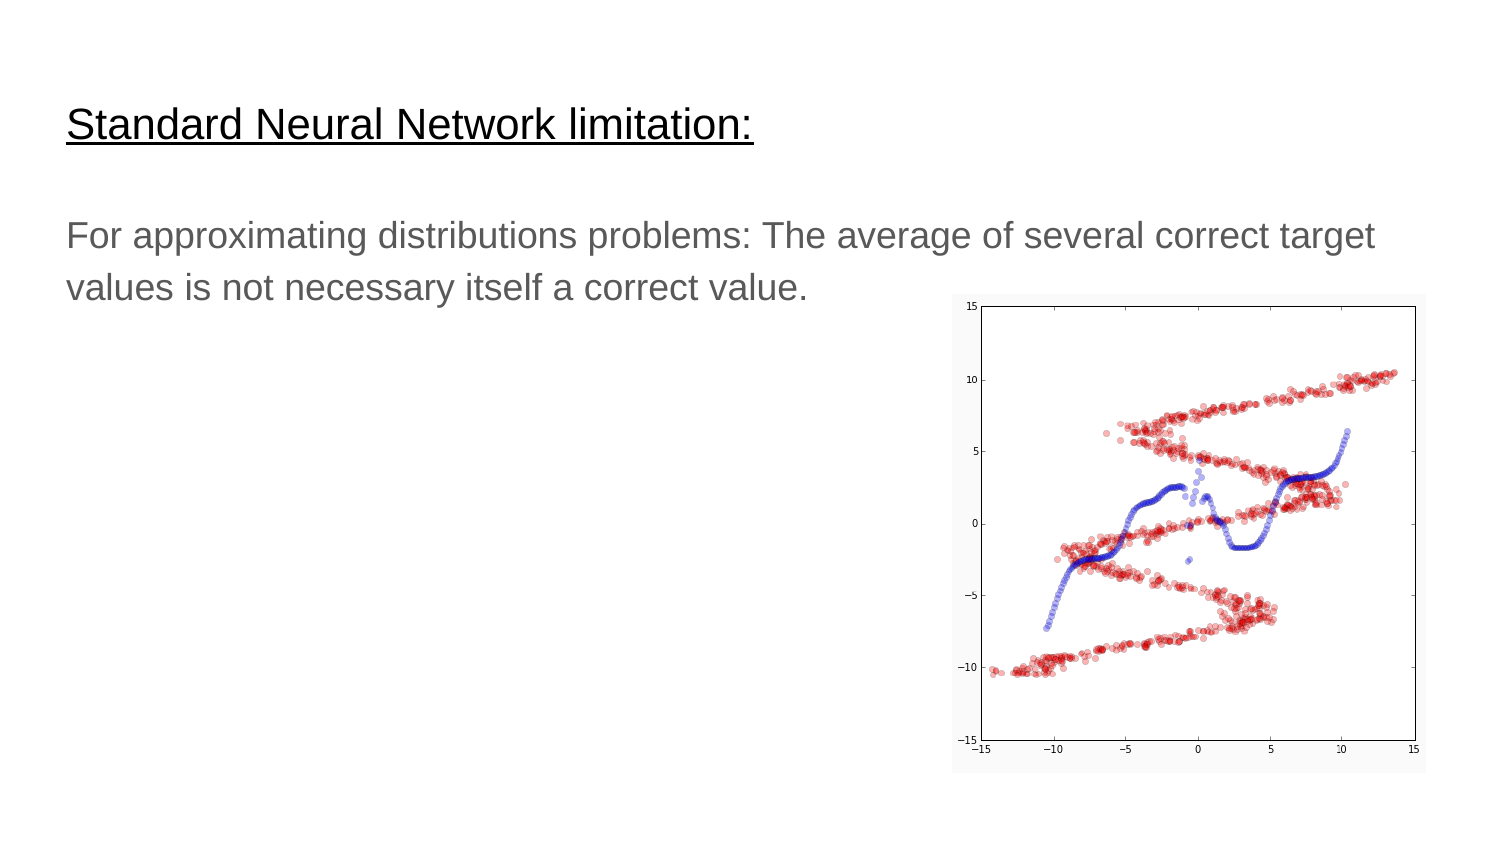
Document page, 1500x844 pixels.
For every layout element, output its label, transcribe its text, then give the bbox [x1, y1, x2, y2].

title Standard Neural Network limitation: [51, 72, 1449, 167]
picture [951, 294, 1426, 774]
list For approximating distributions problems: The average of several correct target values is not necessary itself a correct value. [51, 189, 1449, 834]
